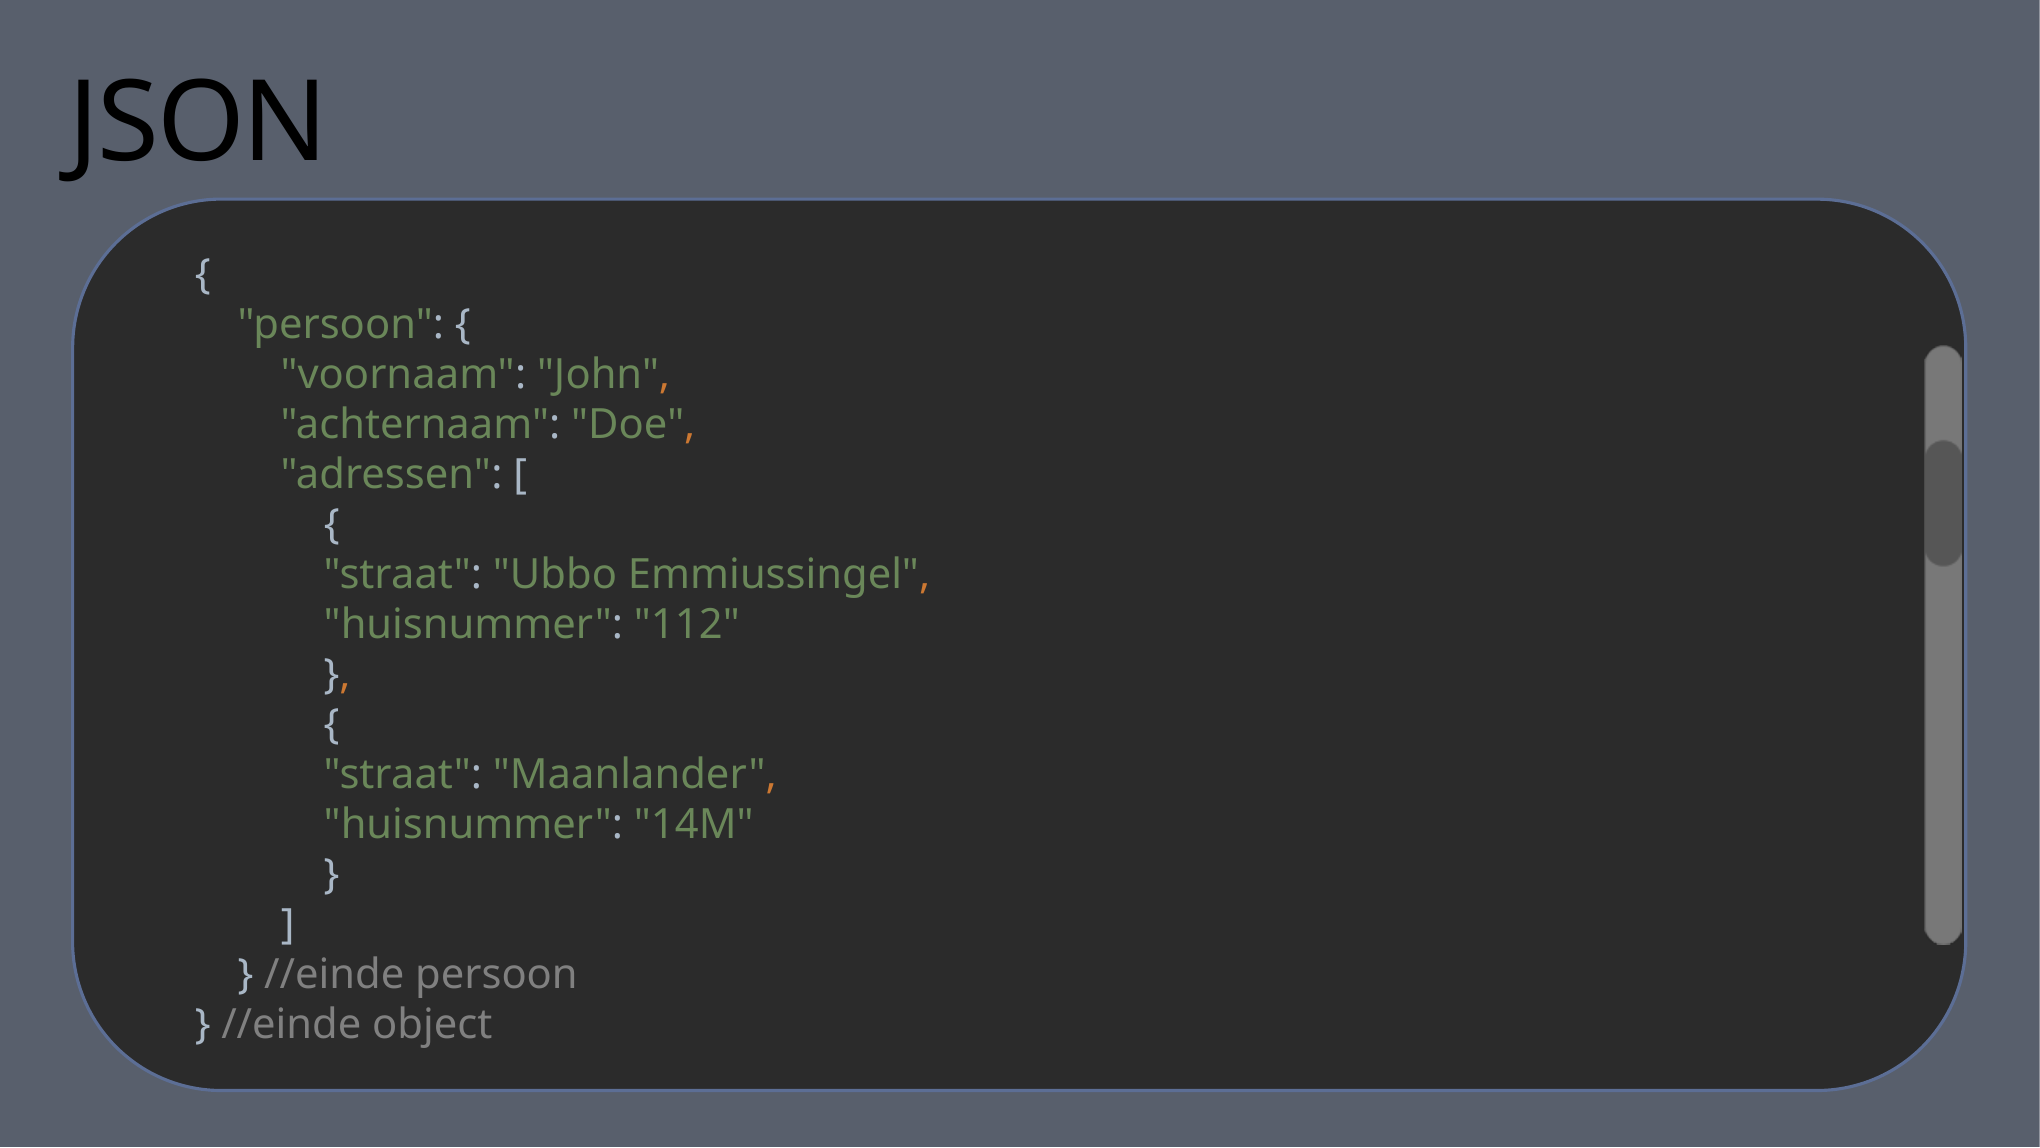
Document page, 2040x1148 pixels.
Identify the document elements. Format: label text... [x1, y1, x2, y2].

title JSON [45, 48, 1996, 200]
text_box { "persoon": { "voornaam": "John", "achternaam": "Doe", "adressen": [ { "straat": "Ubbo Emmiussingel", "huisnummer": "112" }, { "straat": "Maanlander", "huisnummer": "14M" } ] } //einde persoon } //einde object [179, 239, 946, 1055]
